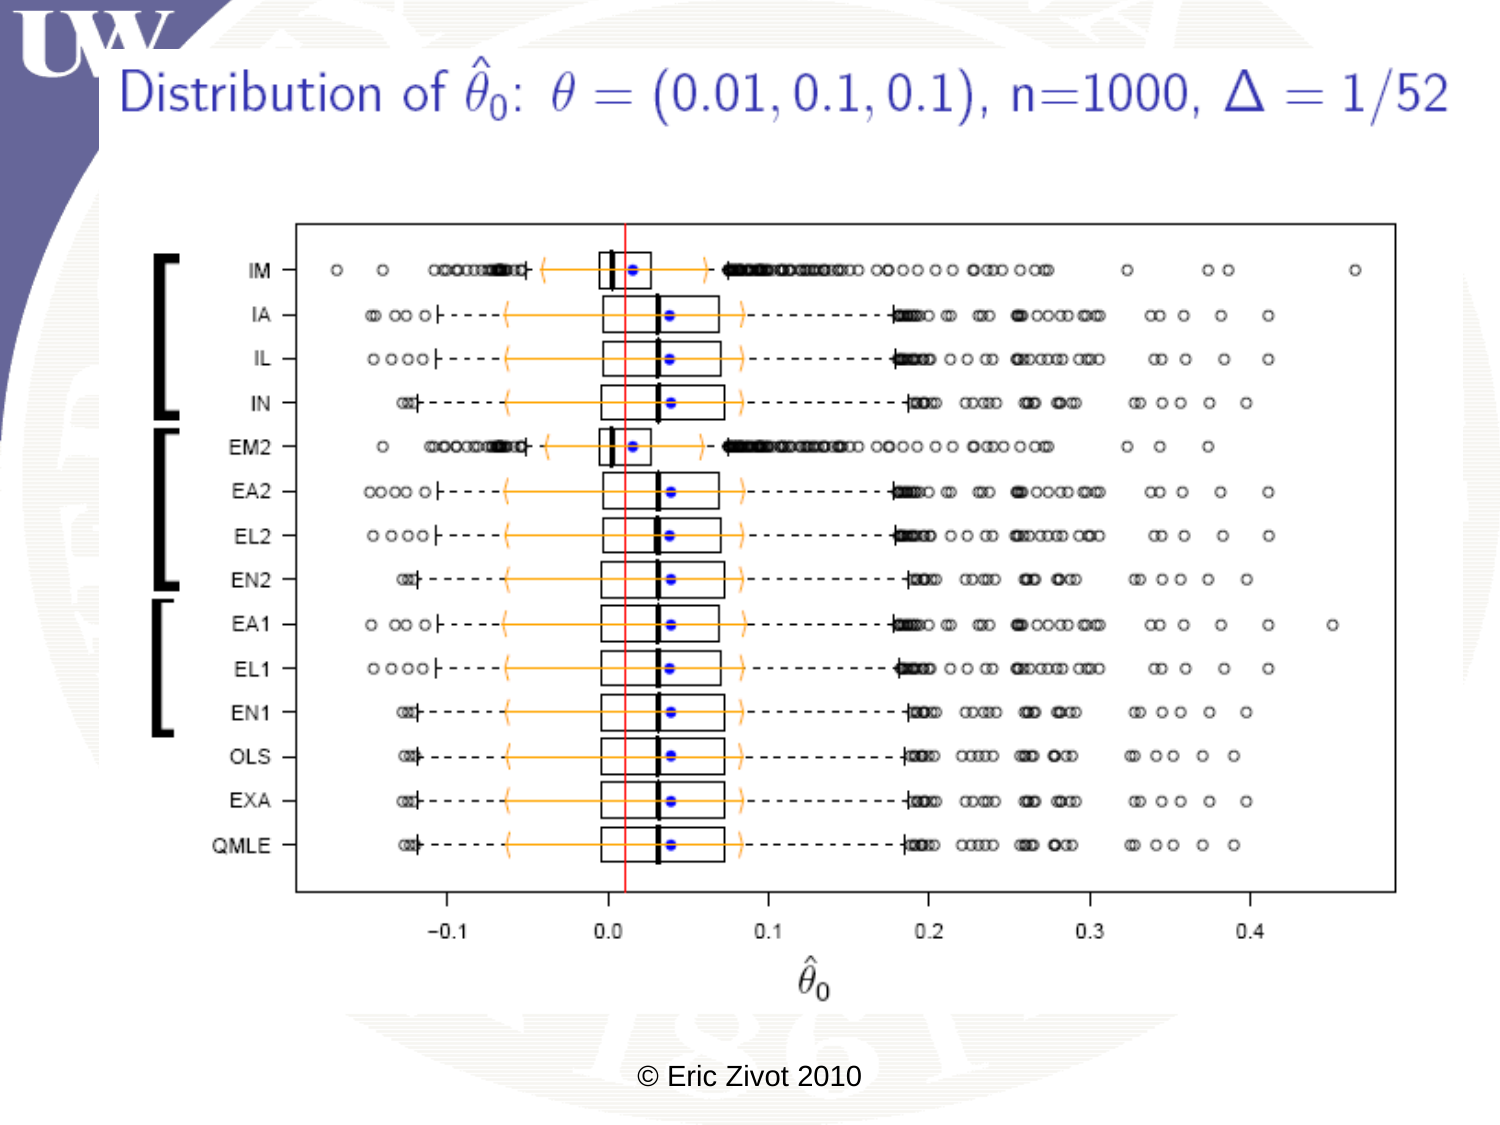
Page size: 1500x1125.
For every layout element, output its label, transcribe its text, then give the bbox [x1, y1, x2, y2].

footer © Eric Zivot 2010 [512, 1049, 988, 1103]
picture [0, 0, 1500, 1125]
